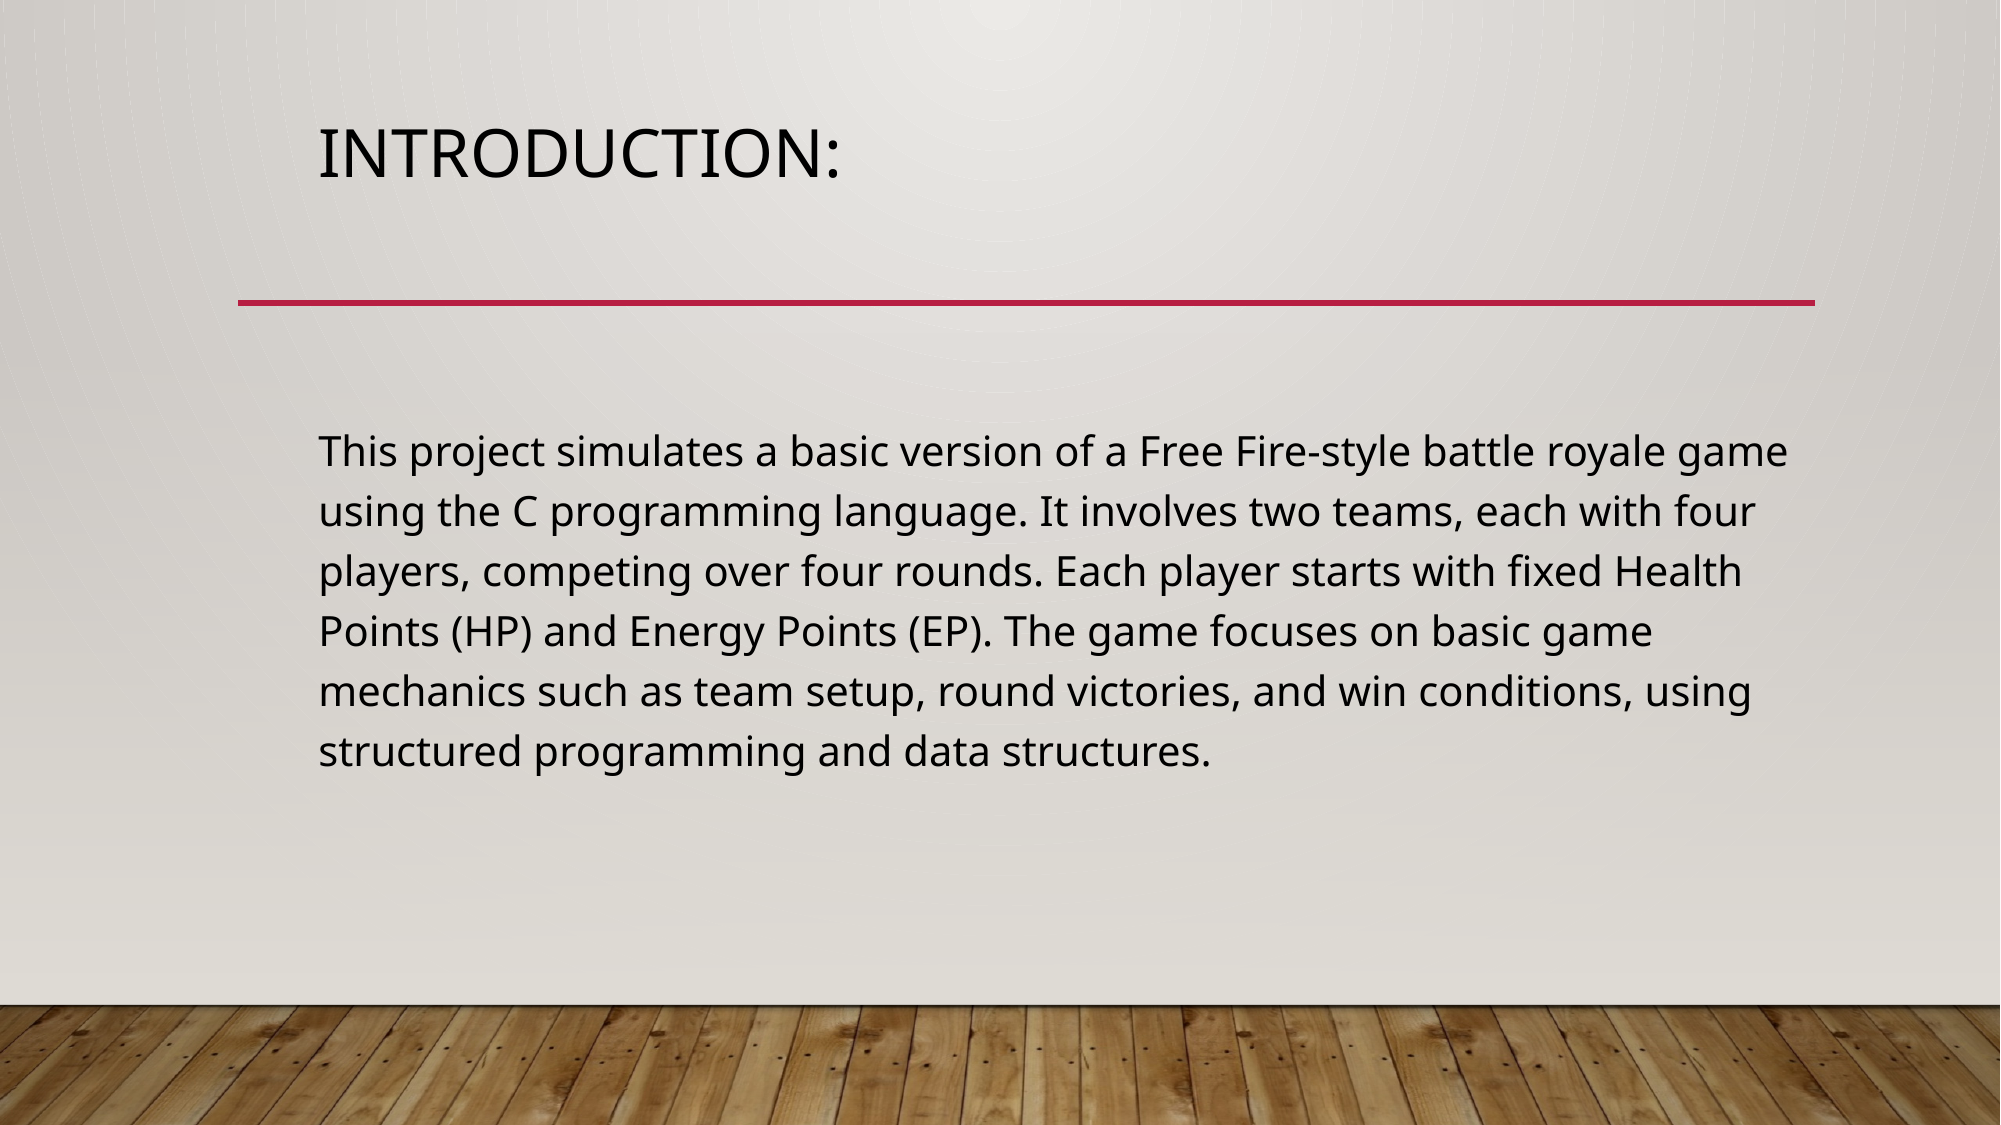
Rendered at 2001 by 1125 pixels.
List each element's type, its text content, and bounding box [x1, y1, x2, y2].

list This project simulates a basic version of a Free Fire-style battle royale game using the C programming language. It involves two teams, each with four players, competing over four rounds. Each player starts with fixed Health Points (HP) and Energy Points (EP). The game focuses on basic game mechanics such as team setup, round victories, and win conditions, using structured programming and data structures. [303, 407, 1887, 950]
picture [0, 1005, 2000, 1125]
title Introduction: [303, 112, 1887, 329]
